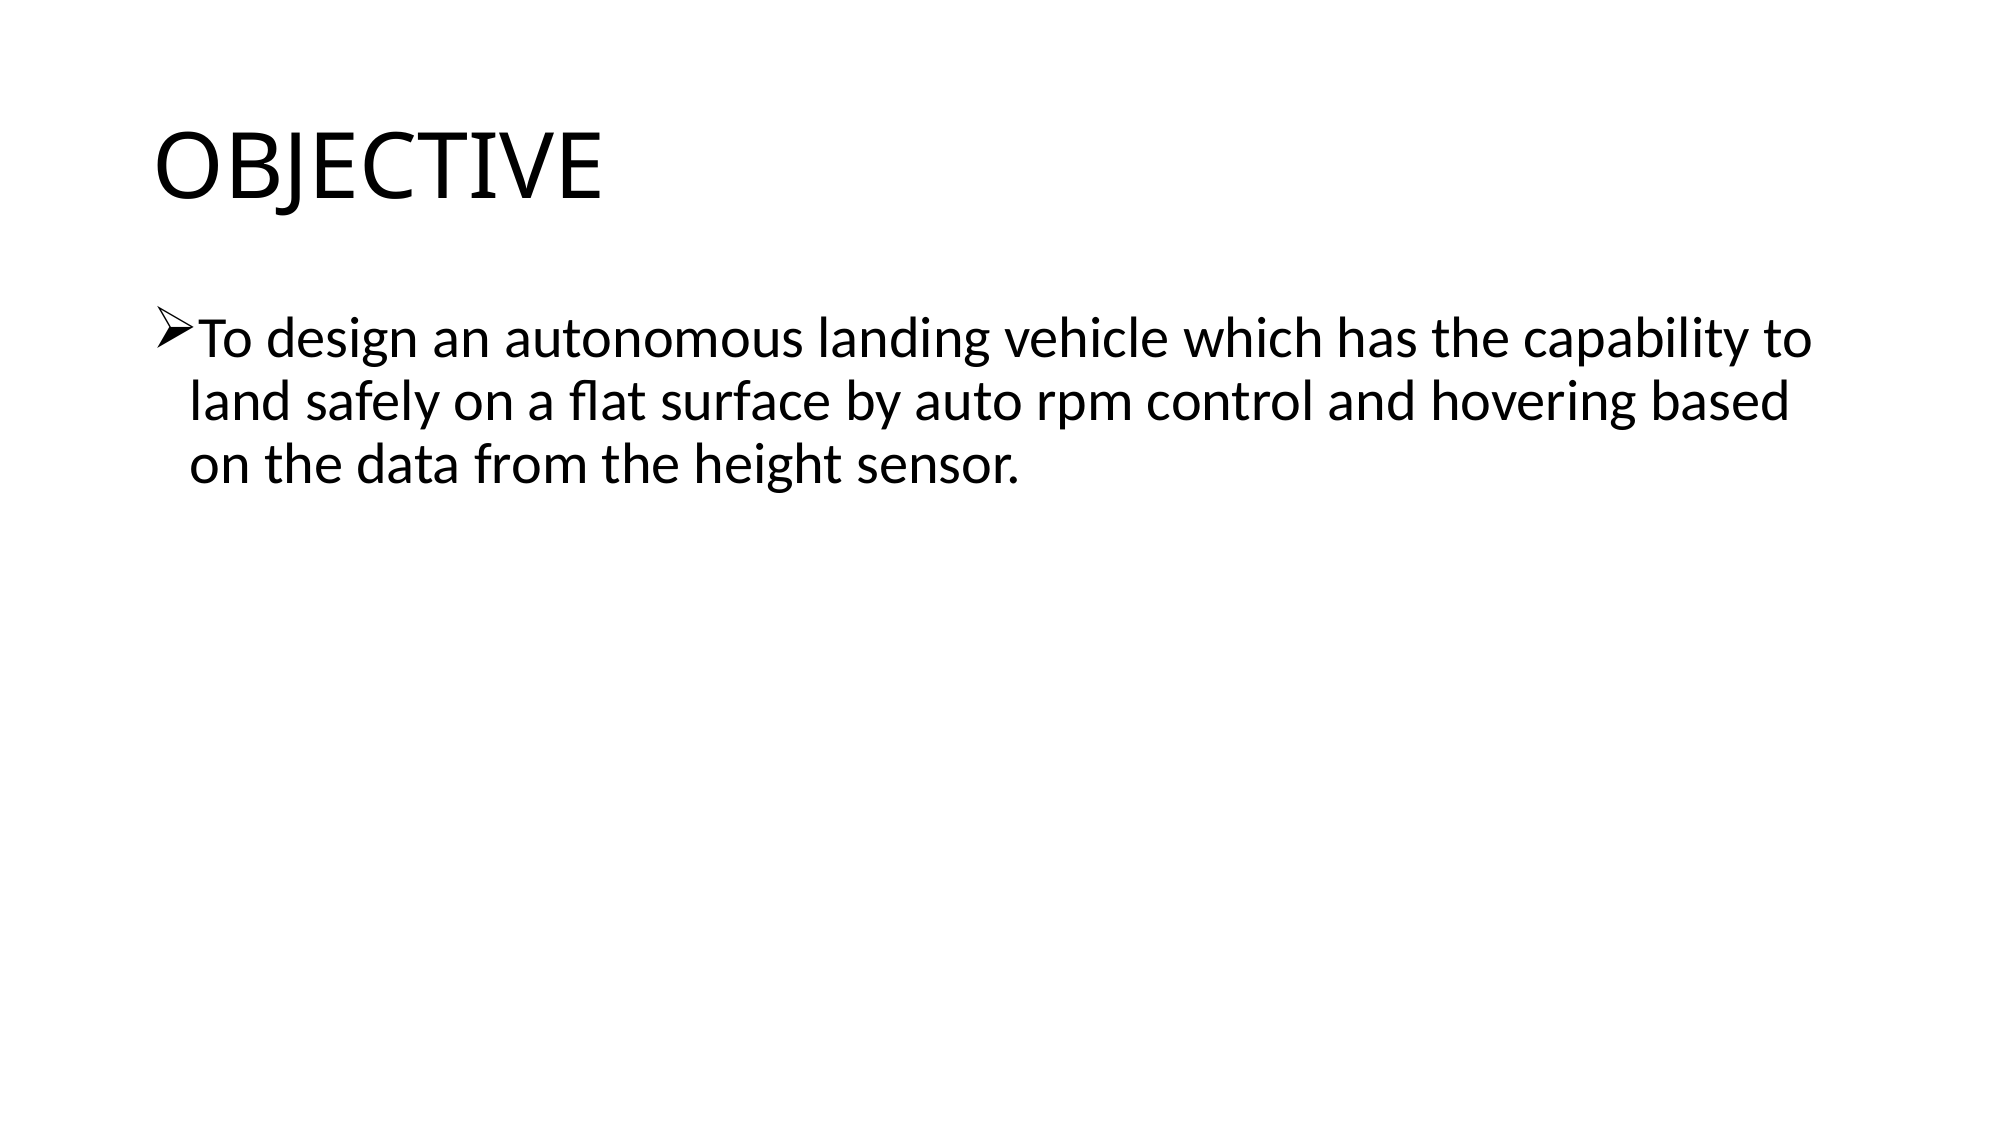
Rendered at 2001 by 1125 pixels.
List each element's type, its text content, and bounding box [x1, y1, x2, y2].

list To design an autonomous landing vehicle which has the capability to land safely on a flat surface by auto rpm control and hovering based on the data from the height sensor. [137, 299, 1863, 1014]
title OBJECTIVE [137, 59, 1863, 278]
